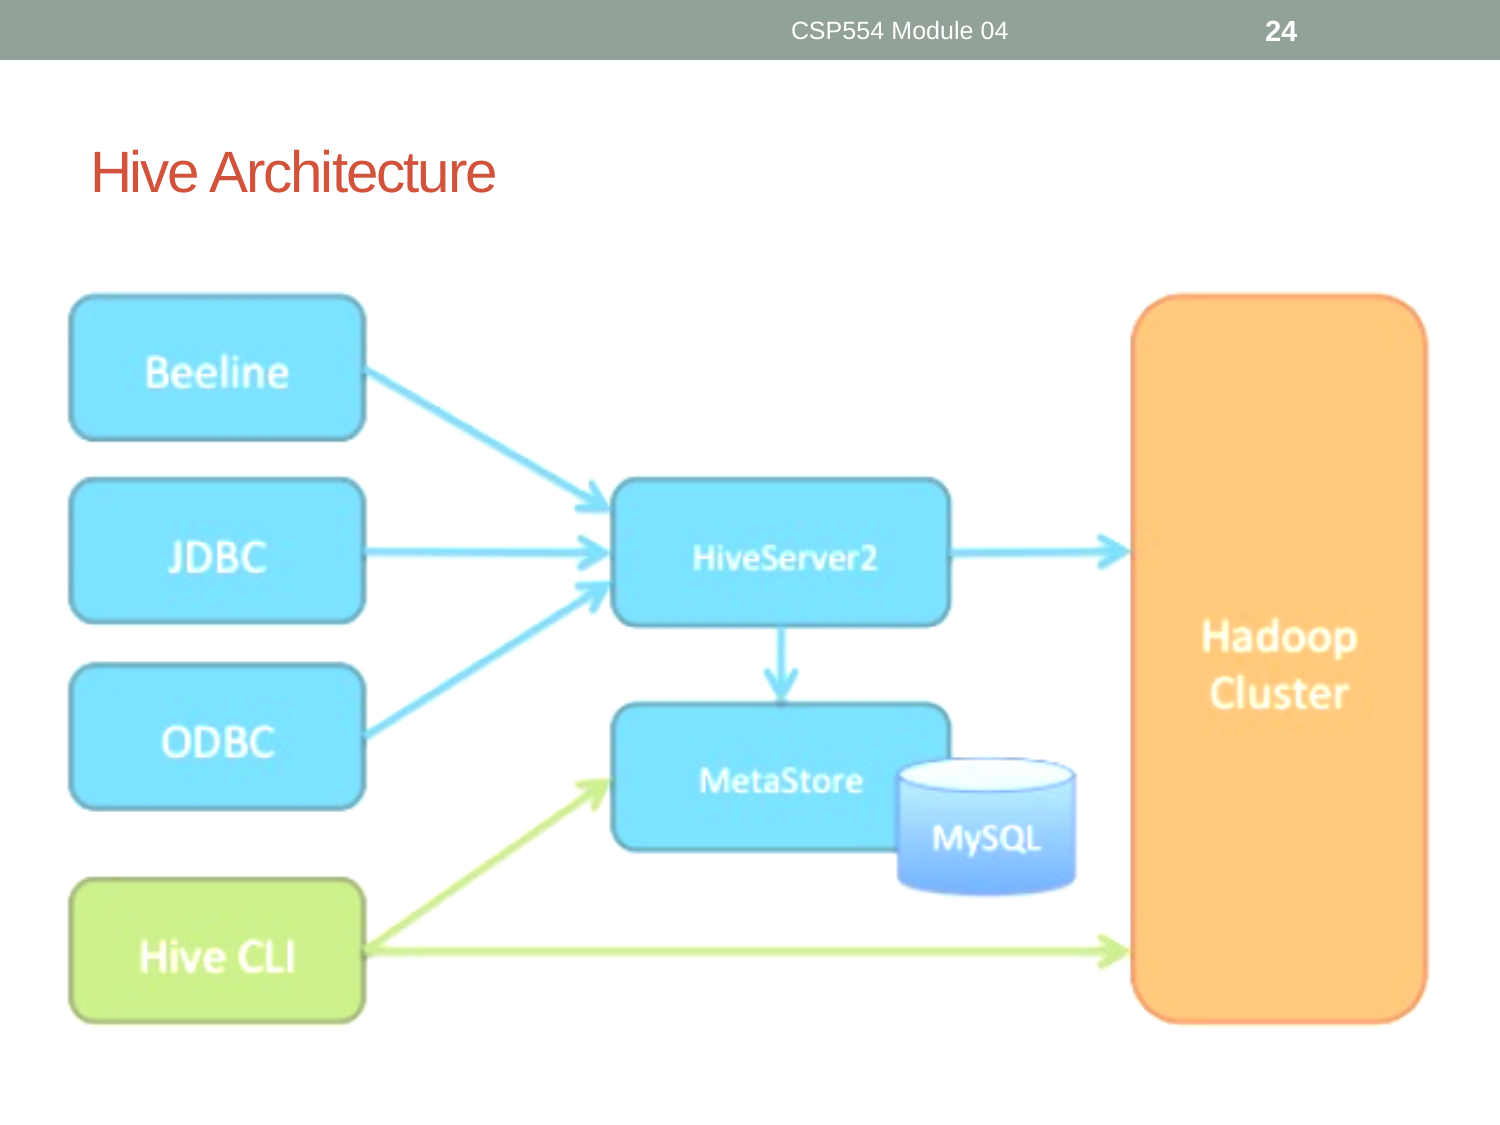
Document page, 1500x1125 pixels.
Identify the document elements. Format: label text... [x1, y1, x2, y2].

title Hive Architecture [75, 87, 1425, 250]
footer CSP554 Module 04 [562, 3, 1238, 57]
slide_number 24 [1250, 3, 1425, 57]
picture [49, 274, 1451, 1046]
